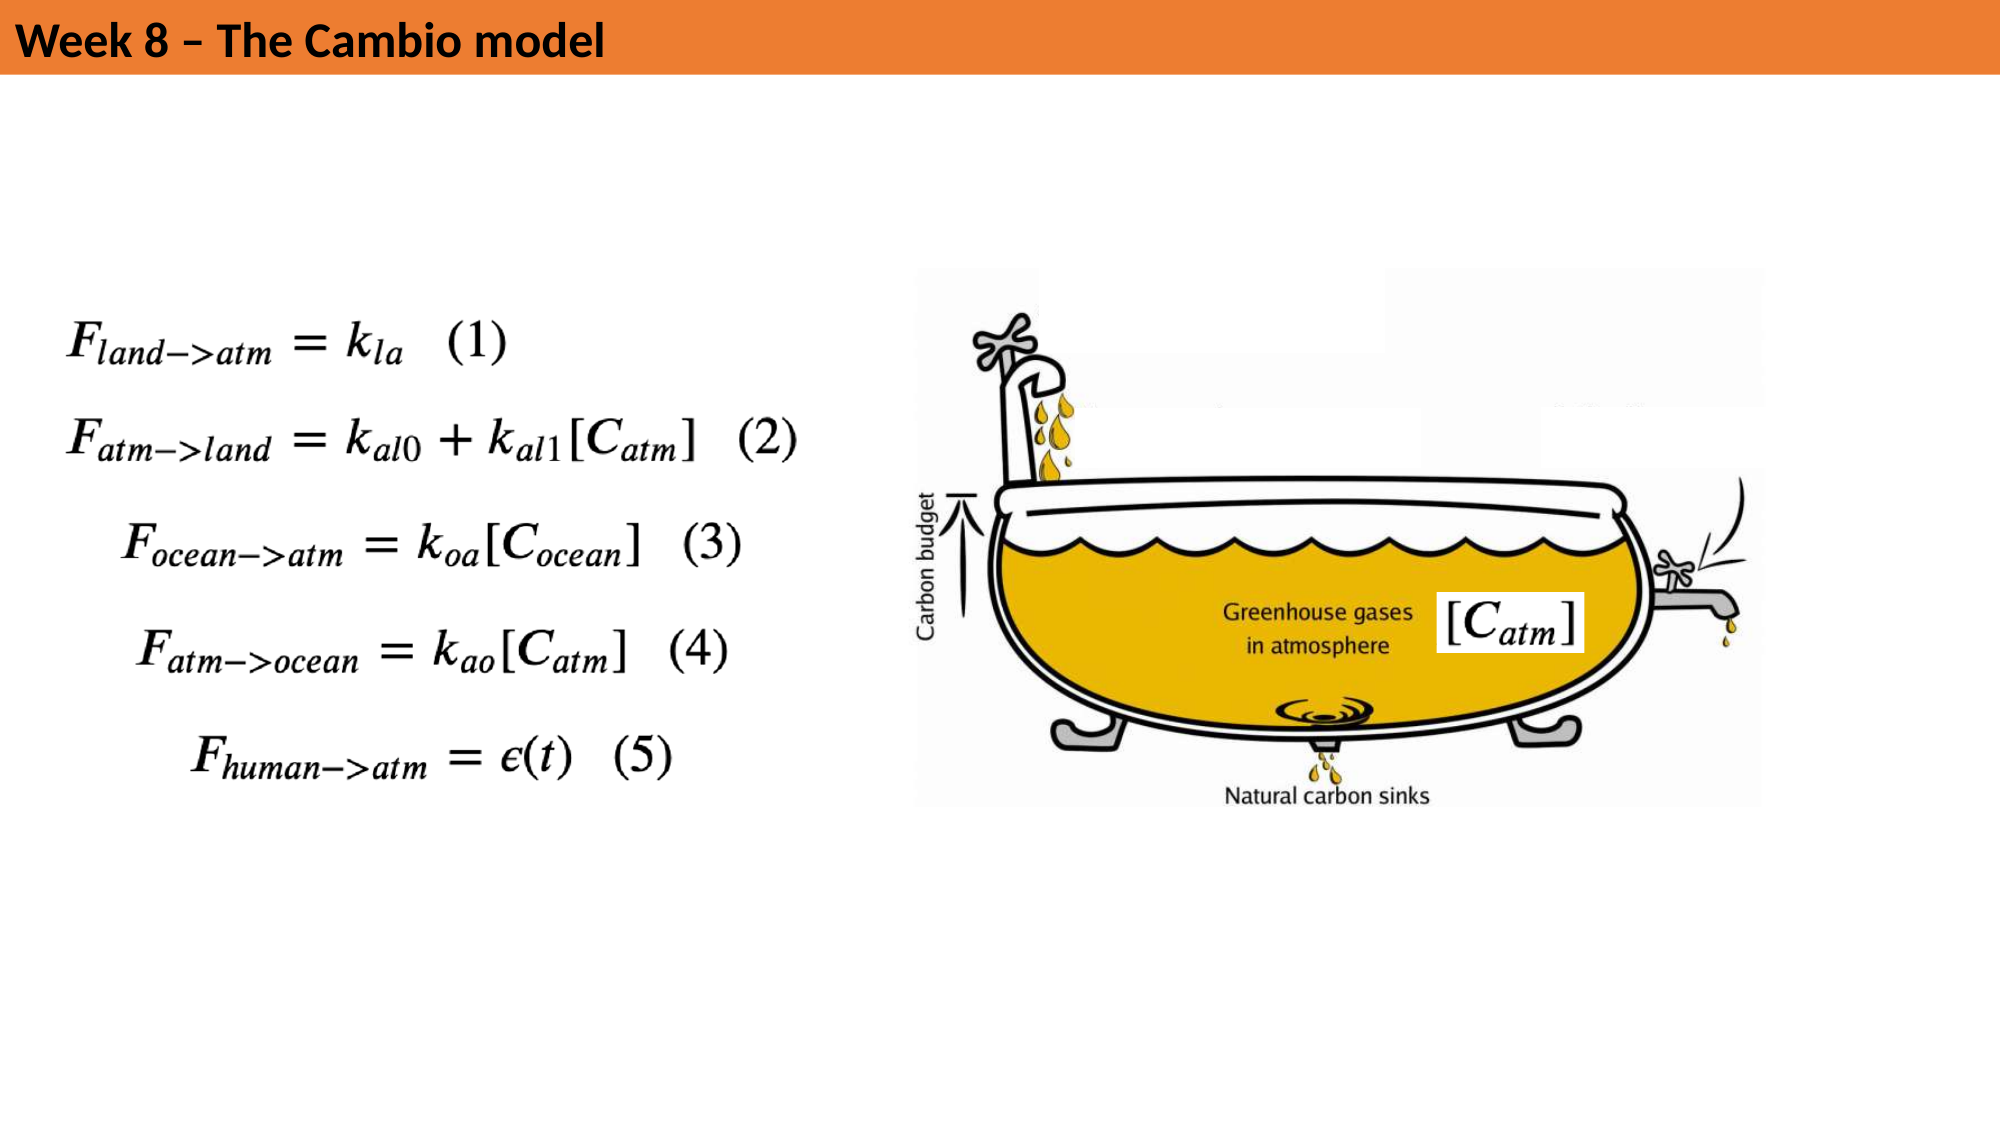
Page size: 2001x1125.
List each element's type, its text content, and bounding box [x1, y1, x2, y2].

text_box Week 8 – The Cambio model [0, 0, 2000, 75]
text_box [24, 297, 815, 807]
picture [1436, 592, 1585, 653]
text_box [891, 210, 1888, 807]
